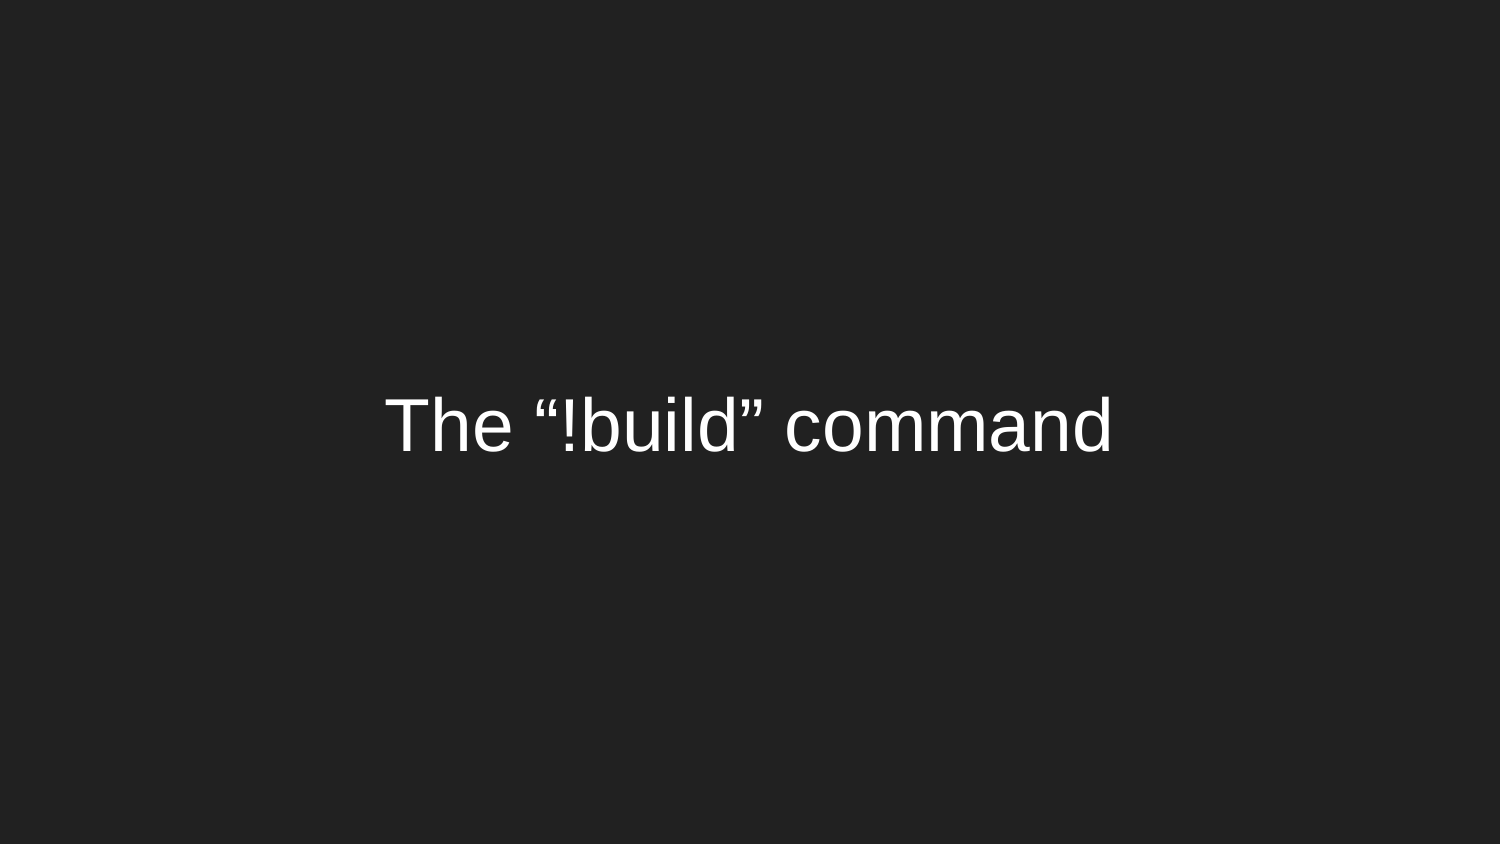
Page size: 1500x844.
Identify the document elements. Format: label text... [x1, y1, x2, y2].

title The “!build” command [51, 352, 1449, 491]
